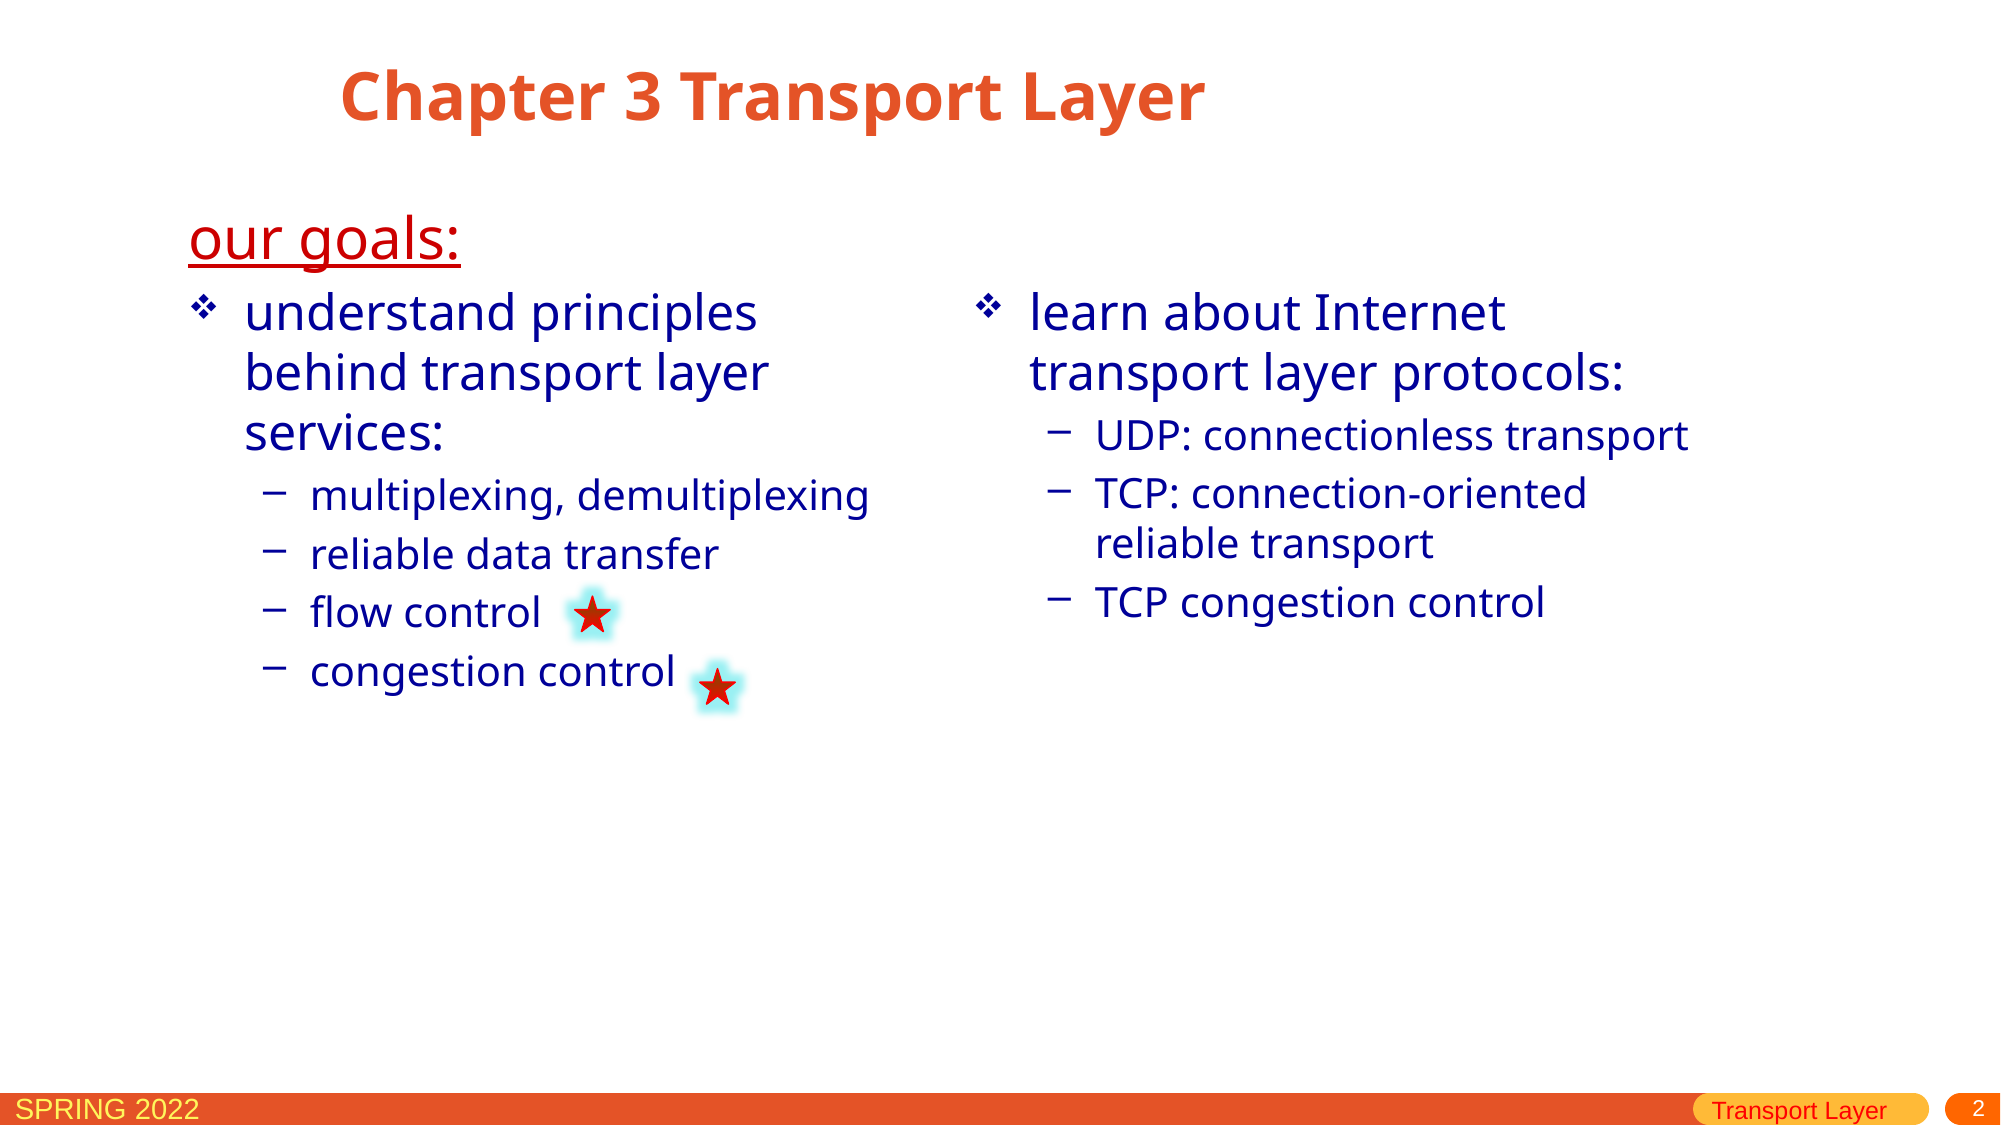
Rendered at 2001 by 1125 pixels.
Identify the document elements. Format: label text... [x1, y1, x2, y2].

list our goals: understand principles behind transport layer services: multiplexing, demultiplexing reliable data transfer flow control congestion control [173, 193, 906, 953]
text_box [699, 668, 736, 705]
title Chapter 3 Transport Layer [324, 0, 1600, 188]
list learn about Internet transport layer protocols: UDP: connectionless transport TCP: connection-oriented reliable transport TCP congestion control [957, 273, 1738, 982]
text_box [574, 596, 611, 632]
footer Transport Layer [1696, 1086, 2000, 1125]
